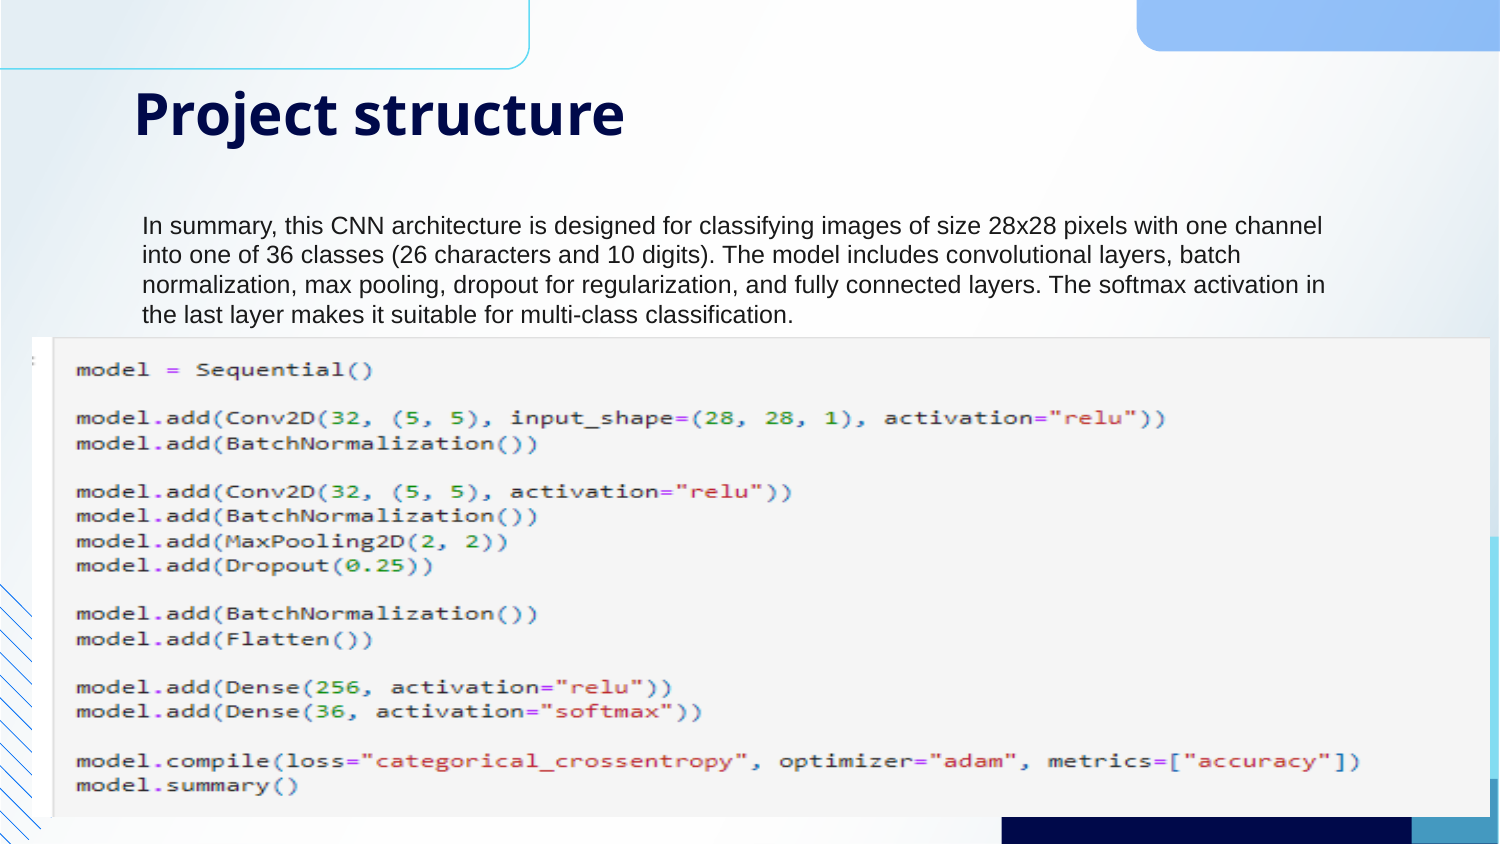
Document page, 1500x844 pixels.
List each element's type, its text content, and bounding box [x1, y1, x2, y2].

picture [1, 0, 528, 68]
picture [1, 837, 8, 844]
title Project structure [118, 61, 1382, 156]
picture [1, 0, 1499, 844]
text_box In summary, this CNN architecture is designed for classifying images of size 28x28 pixels with one channel into one of 36 classes (26 characters and 10 digits). The model includes convolutional layers, batch normalization, max pooling, dropout for regularization, and fully connected layers. The softmax activation in the last layer makes it suitable for multi-class classification. [127, 201, 1345, 335]
